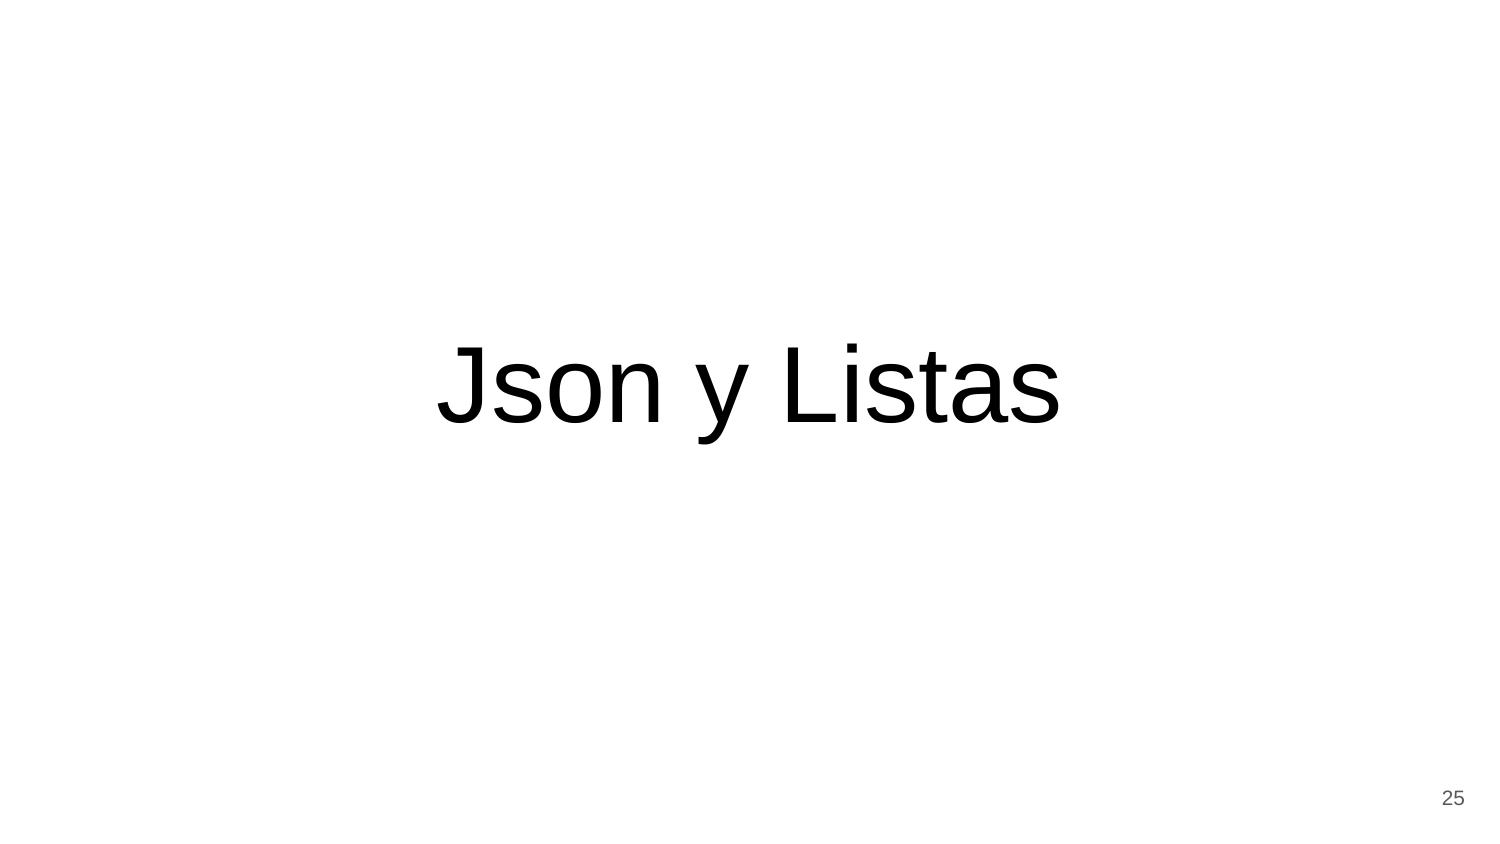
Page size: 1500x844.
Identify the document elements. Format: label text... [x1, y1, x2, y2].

title Json y Listas [51, 122, 1449, 459]
slide_number 25 [1389, 764, 1480, 830]
